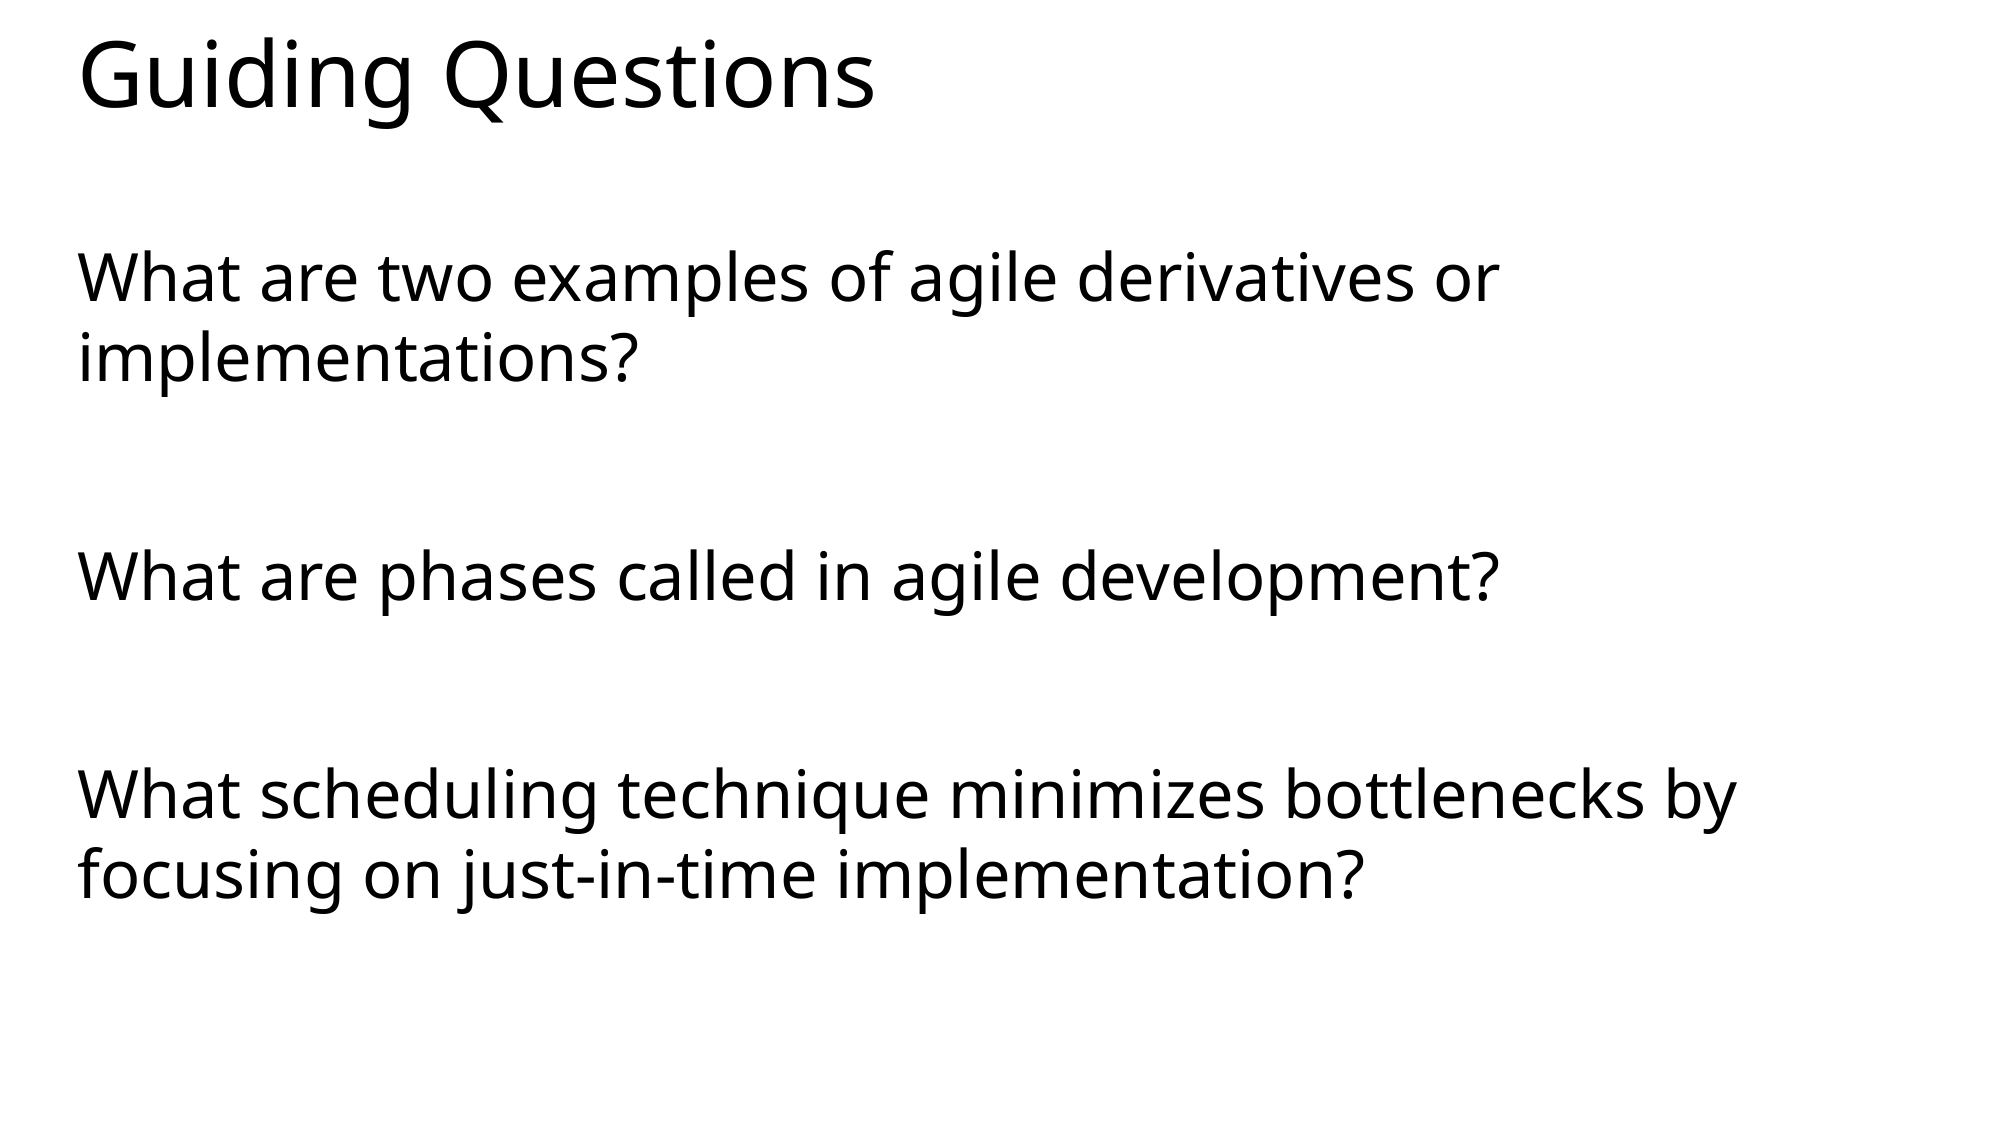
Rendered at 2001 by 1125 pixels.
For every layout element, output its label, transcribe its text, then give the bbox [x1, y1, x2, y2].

list What are two examples of agile derivatives or implementations? What are phases called in agile development? What scheduling technique minimizes bottlenecks by focusing on just-in-time implementation? [62, 227, 1953, 1096]
title Guiding Questions [62, 29, 1953, 205]
